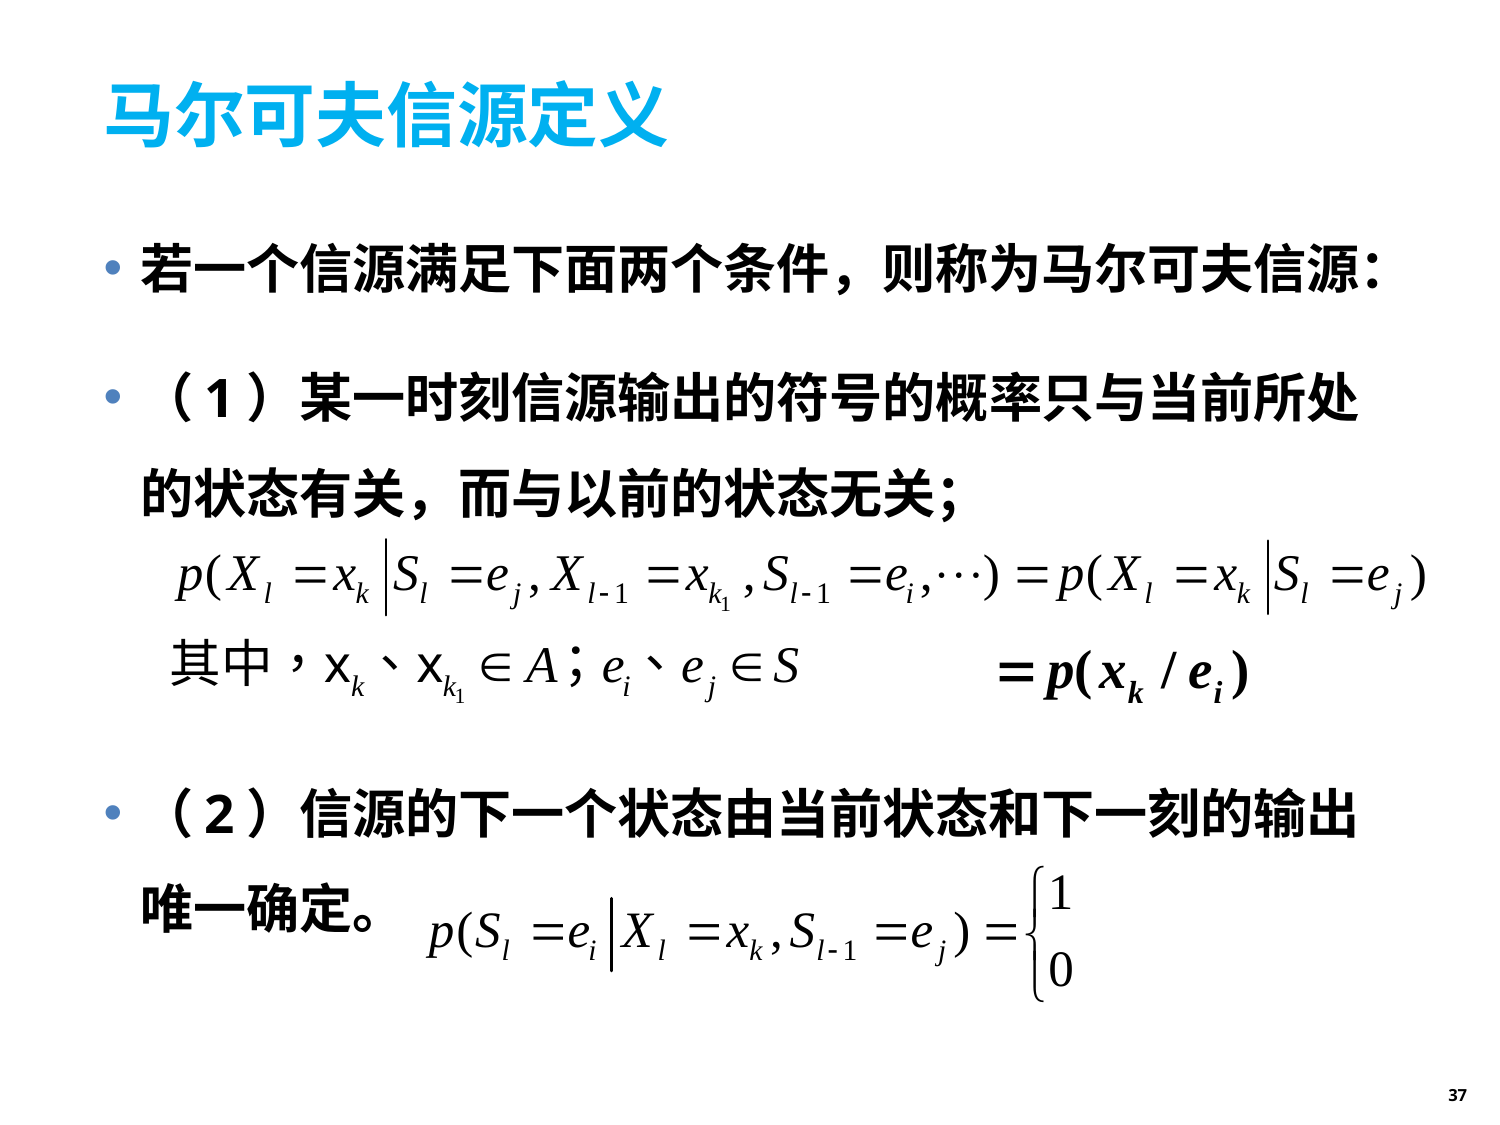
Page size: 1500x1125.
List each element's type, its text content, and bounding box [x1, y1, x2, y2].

list 若一个信源满足下面两个条件，则称为马尔可夫信源： （1）某一时刻信源输出的符号的概率只与当前所处的状态有关，而与以前的状态无关； （2）信源的下一个状态由当前状态和下一刻的输出唯一确定。 [88, 196, 1412, 1024]
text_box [414, 857, 1141, 1012]
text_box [985, 633, 1257, 717]
title 马尔可夫信源定义 [88, 30, 1412, 164]
slide_number 37 [1379, 1075, 1483, 1118]
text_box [162, 526, 1436, 717]
